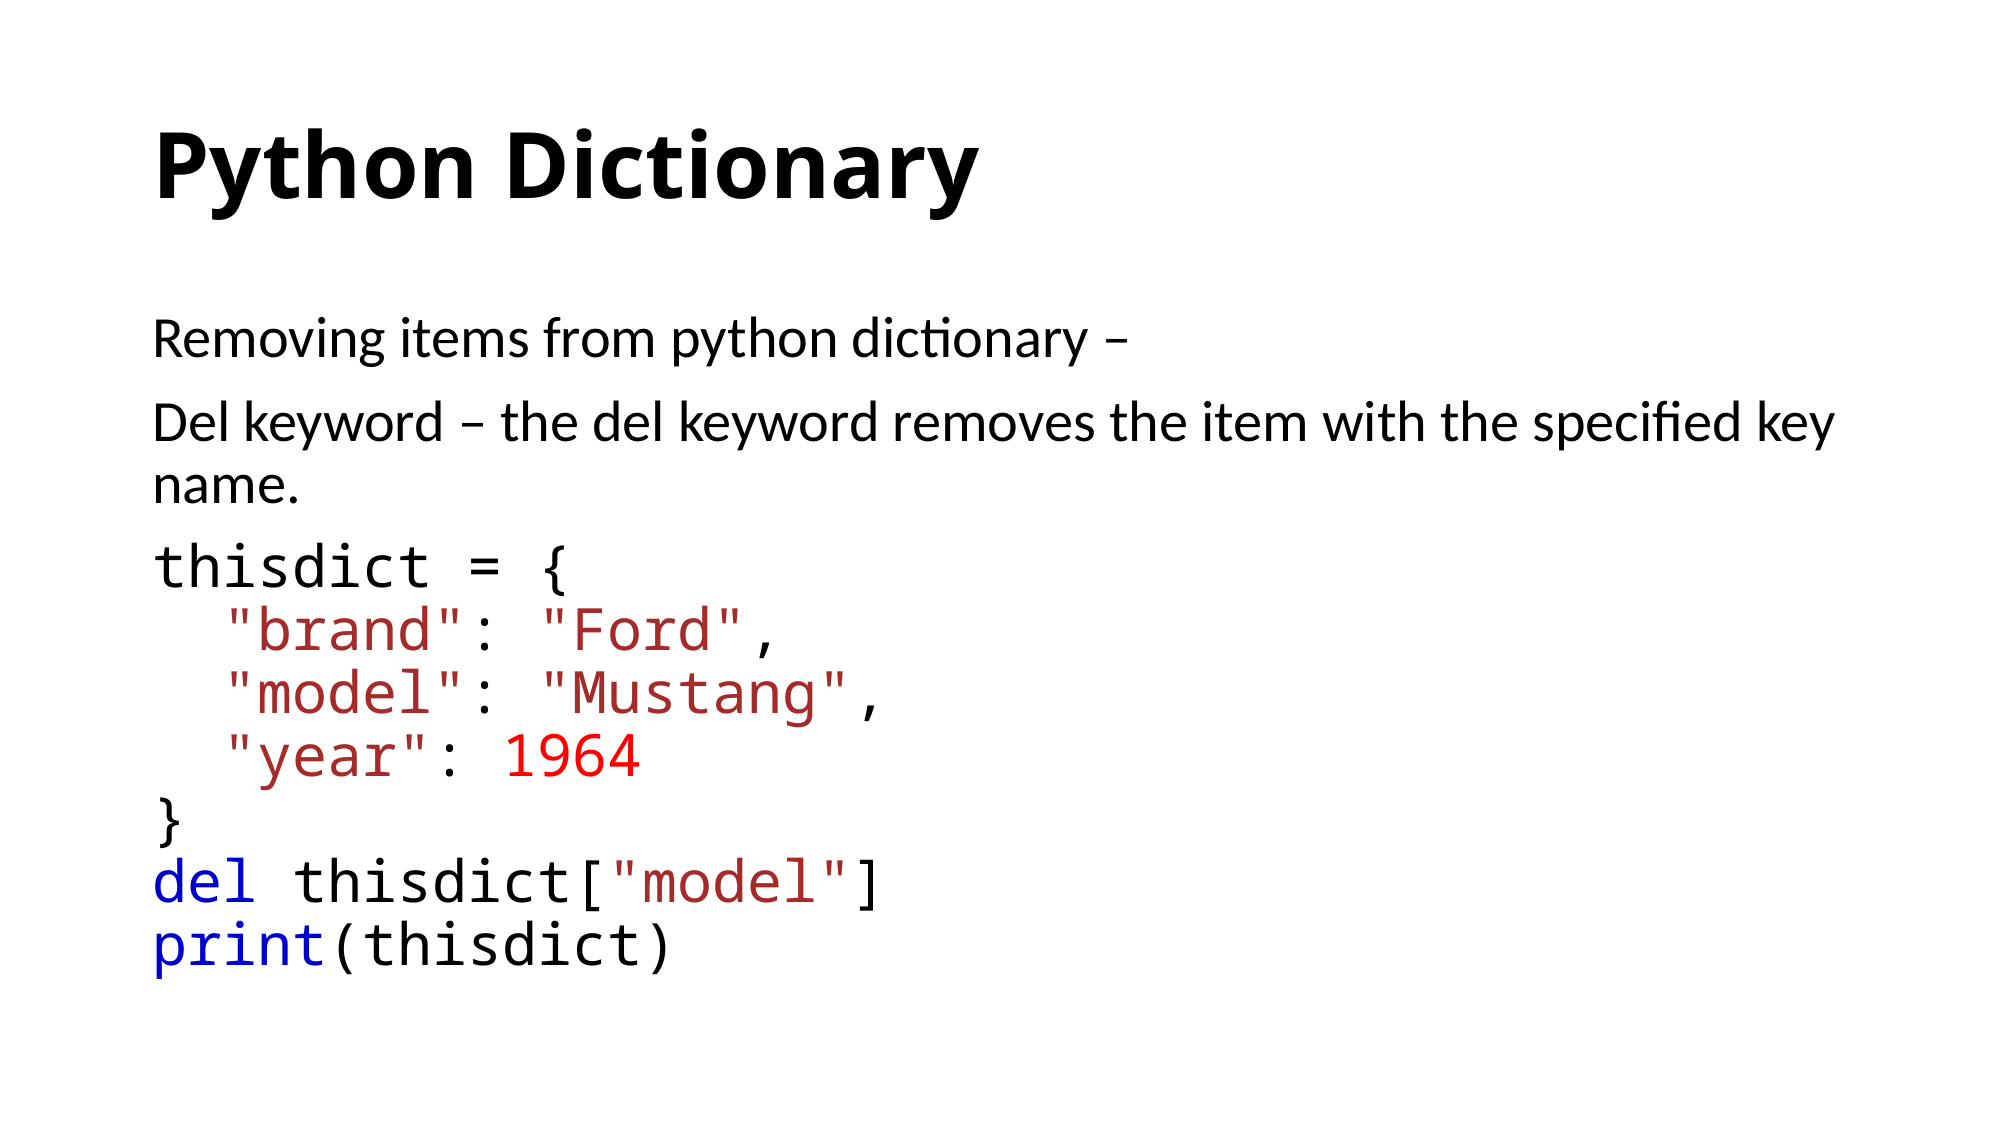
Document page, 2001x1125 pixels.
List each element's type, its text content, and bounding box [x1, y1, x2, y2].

title Python Dictionary [137, 59, 1863, 278]
list Removing items from python dictionary – Del keyword – the del keyword removes the item with the specified key name. thisdict = { "brand": "Ford", "model": "Mustang", "year": 1964 } del thisdict["model"] print(thisdict) [137, 299, 1863, 1014]
